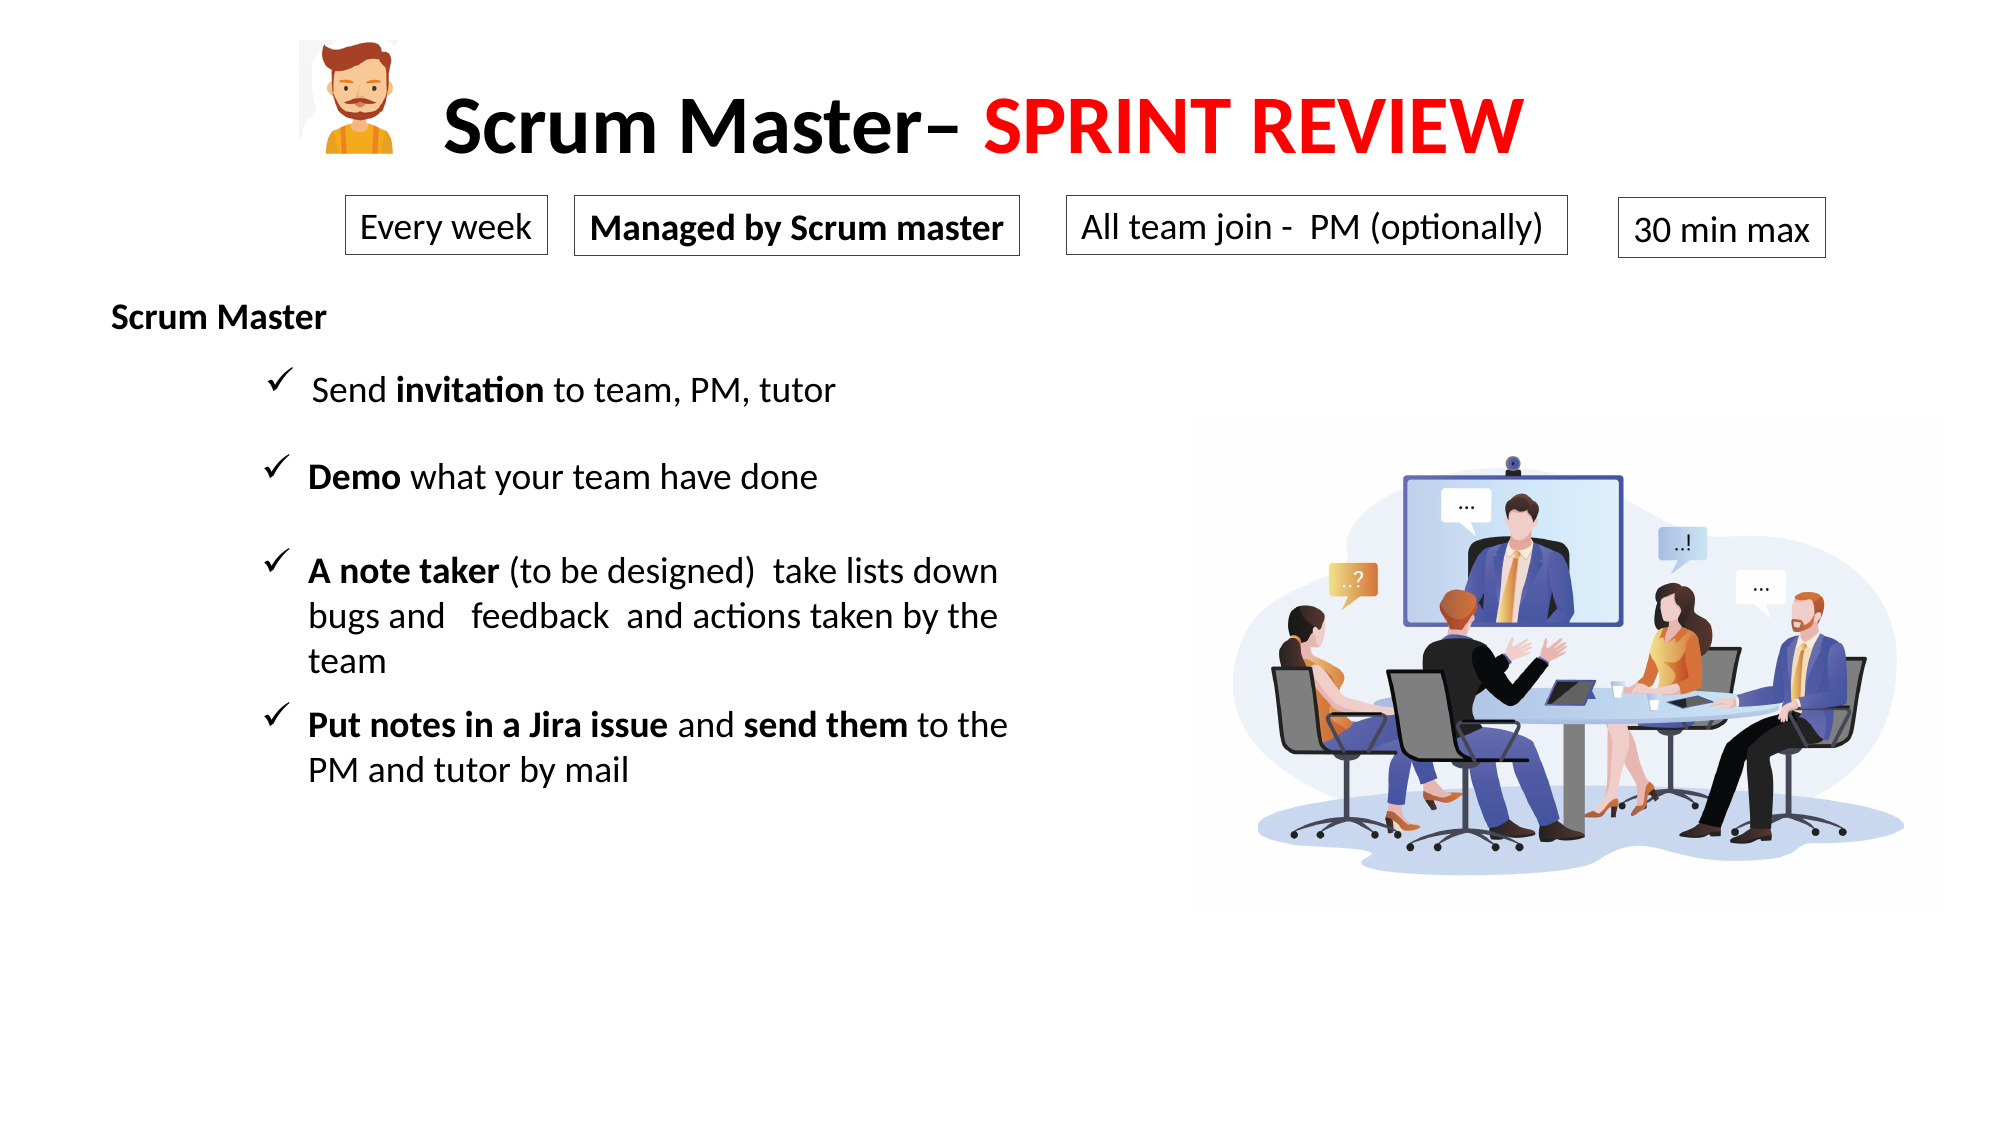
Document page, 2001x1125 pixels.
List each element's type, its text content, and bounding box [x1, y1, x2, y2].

picture [1193, 415, 1940, 913]
text_box Scrum Master– SPRINT REVIEW [428, 62, 1541, 178]
text_box Every week [345, 195, 548, 255]
text_box Scrum Master [0, 285, 947, 345]
text_box Send invitation to team, PM, tutor [250, 357, 1038, 418]
picture [299, 40, 413, 157]
text_box Managed by Scrum master [574, 195, 1020, 256]
text_box A note taker (to be designed) take lists down bugs and feedback and actions taken by the team Put notes in a Jira issue and send them to the PM and tutor by mail [246, 539, 1034, 798]
text_box All team join - PM (optionally) [1066, 195, 1568, 255]
text_box Demo what your team have done [246, 445, 1034, 505]
text_box 30 min max [1618, 197, 1826, 258]
